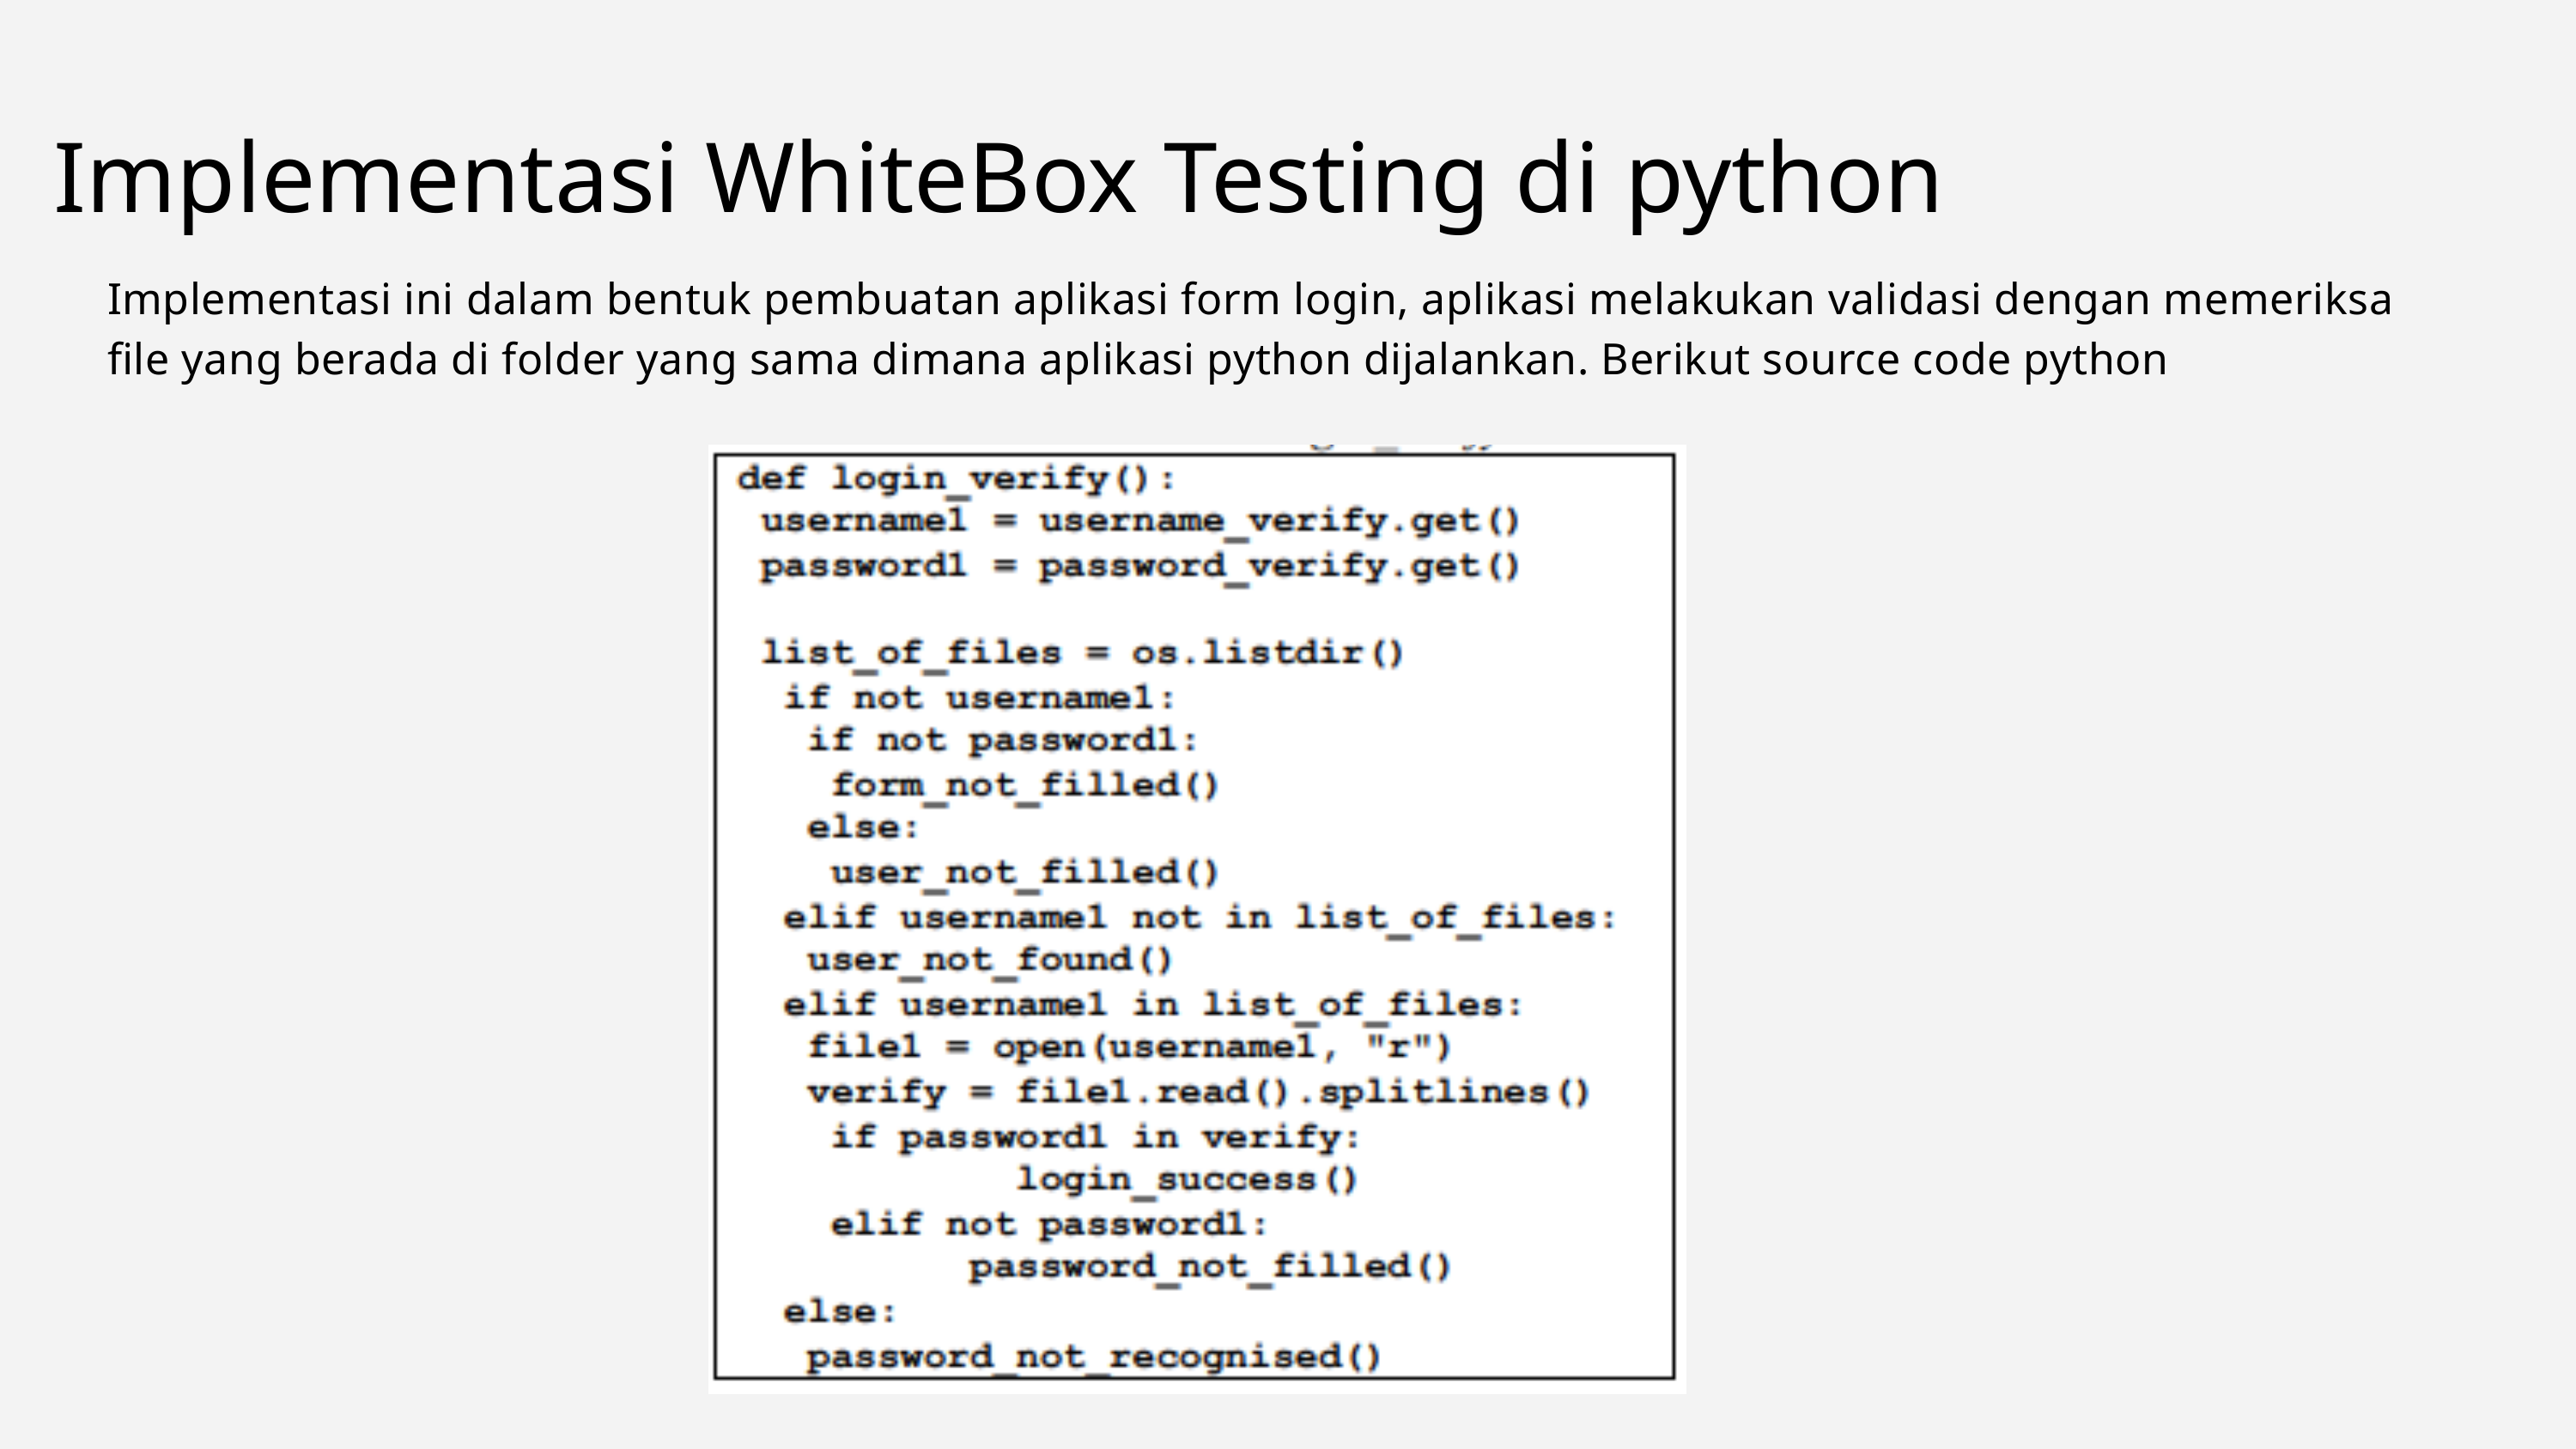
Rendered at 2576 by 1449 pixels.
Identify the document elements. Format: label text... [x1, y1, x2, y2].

text_box Implementasi WhiteBox Testing di python [53, 91, 2464, 233]
picture [708, 445, 1686, 1394]
text_box Implementasi ini dalam bentuk pembuatan aplikasi form login, aplikasi melakukan validasi dengan memeriksa file yang berada di folder yang sama dimana aplikasi python dijalankan. Berikut source code python [107, 263, 2464, 384]
